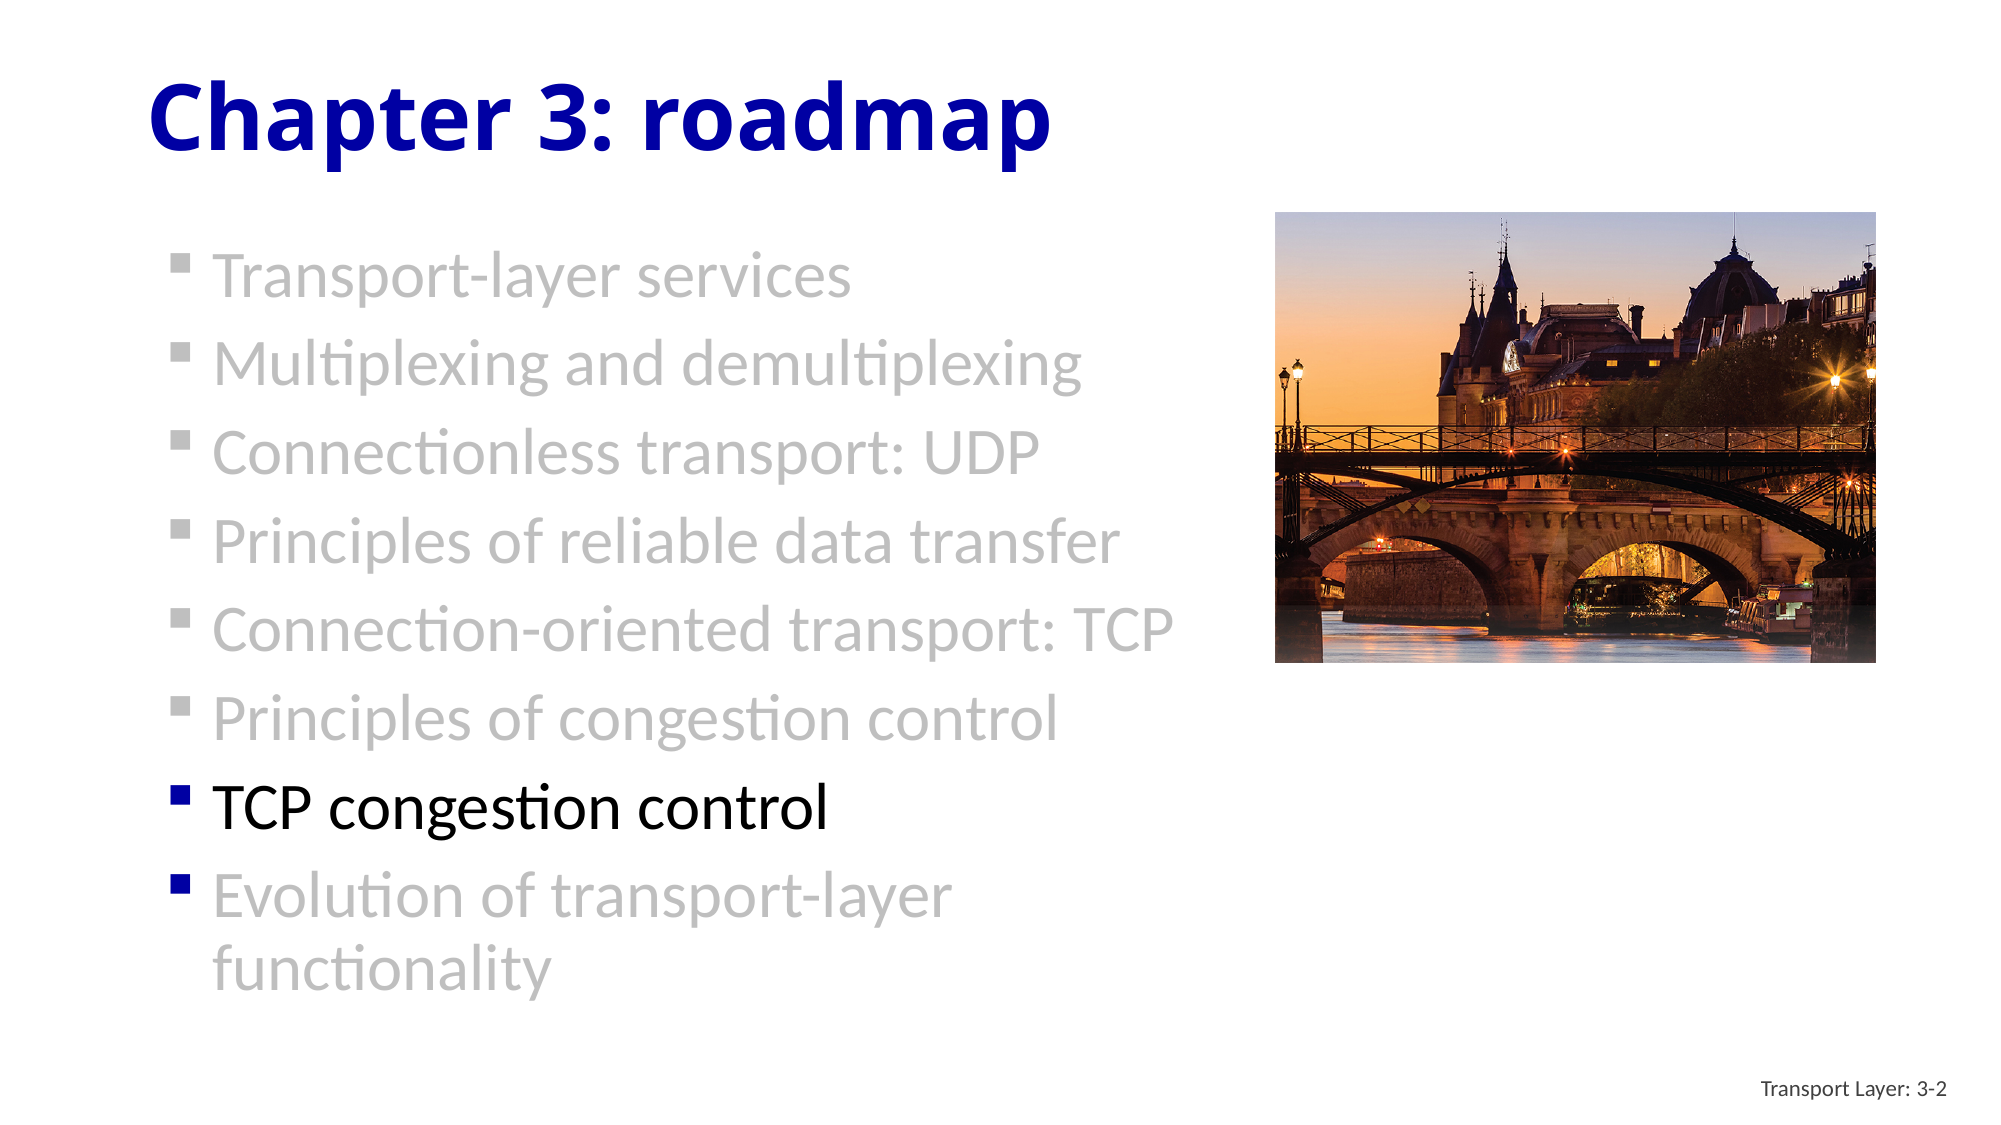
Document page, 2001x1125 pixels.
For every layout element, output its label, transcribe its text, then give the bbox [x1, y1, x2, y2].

title Chapter 3: roadmap [131, 47, 1856, 195]
picture [1275, 212, 1876, 663]
list Transport-layer services Multiplexing and demultiplexing Connectionless transport: UDP Principles of reliable data transfer Connection-oriented transport: TCP Principles of congestion control TCP congestion control Evolution of transport-layer functionality [131, 231, 1217, 1057]
slide_number Transport Layer: 3-2 [1512, 1056, 1963, 1117]
